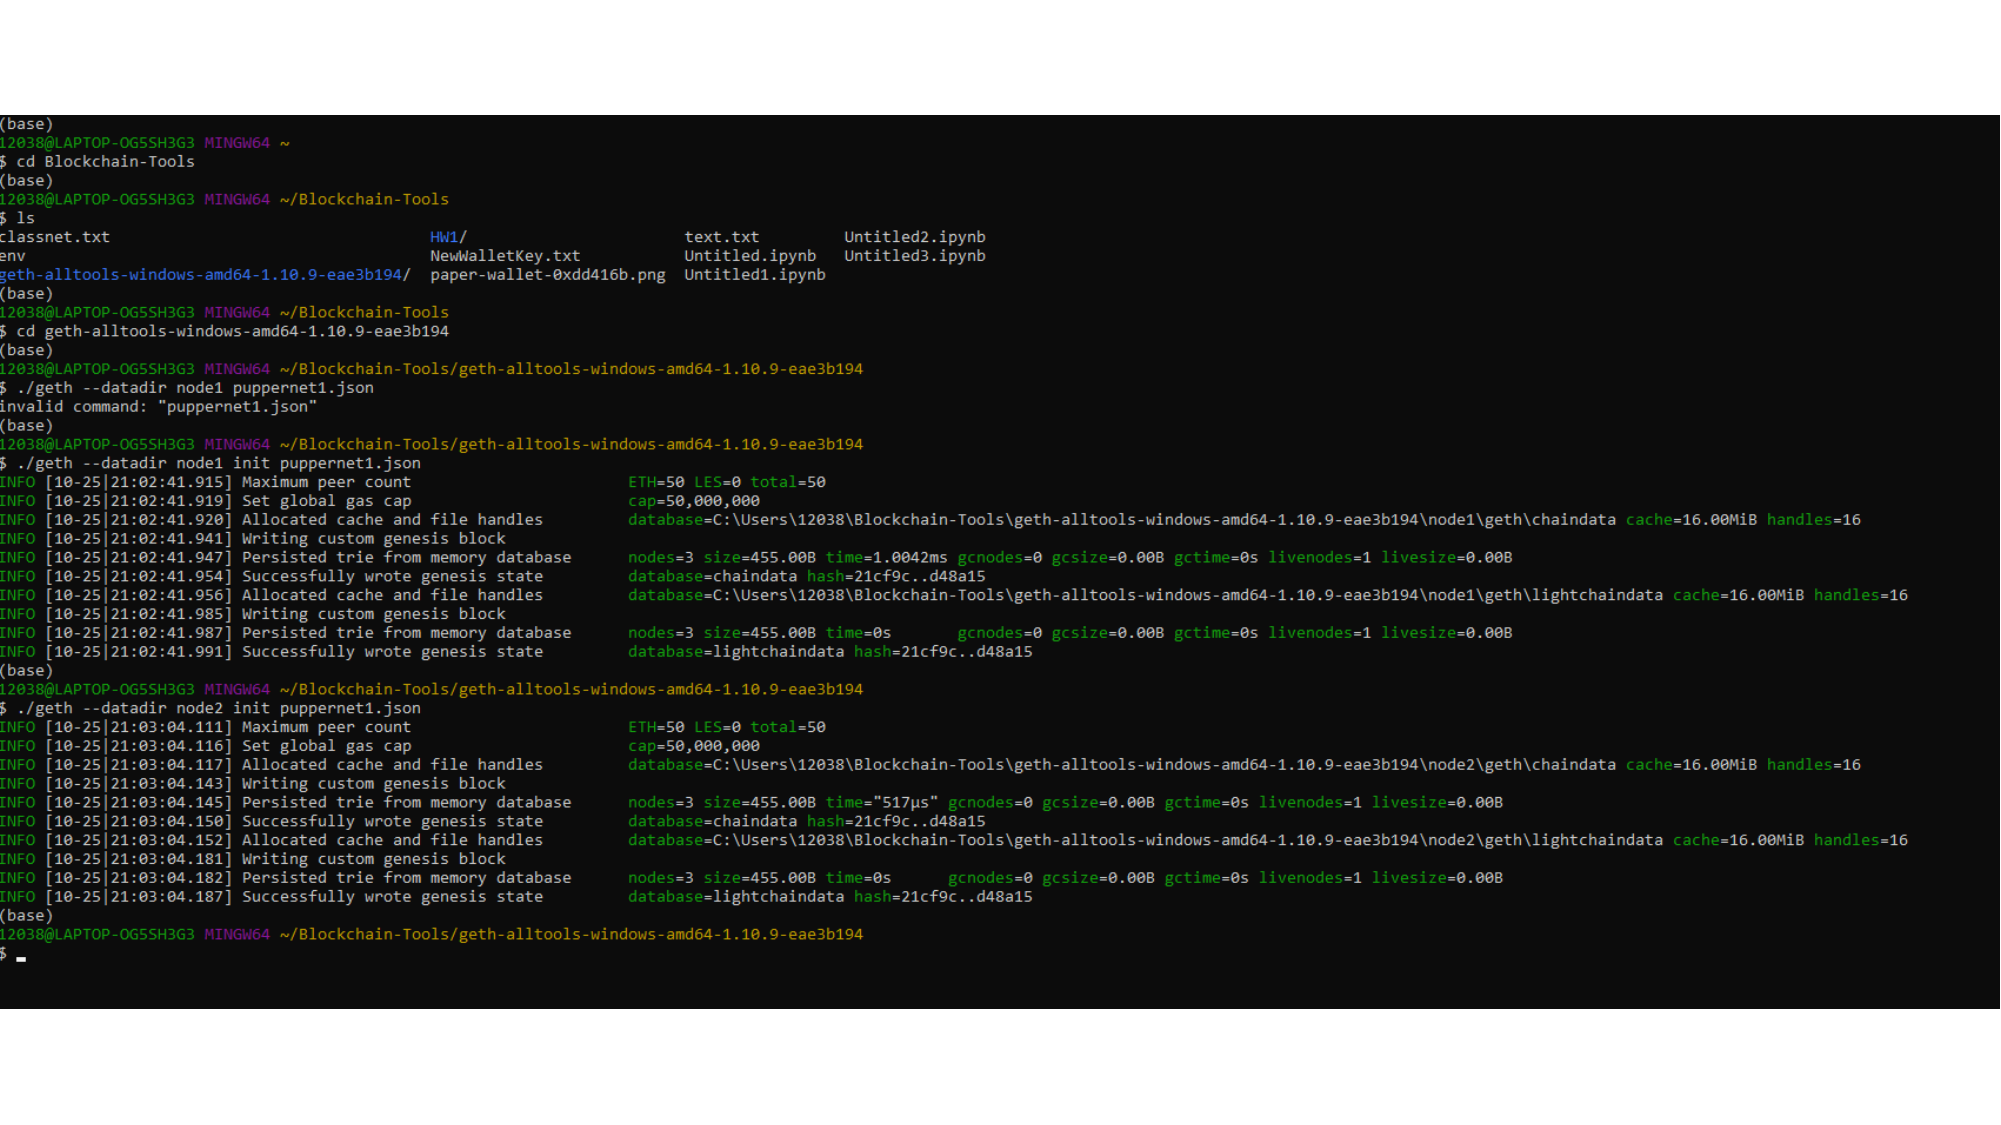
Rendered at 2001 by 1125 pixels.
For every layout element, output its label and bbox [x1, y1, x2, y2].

picture [0, 115, 2000, 1009]
